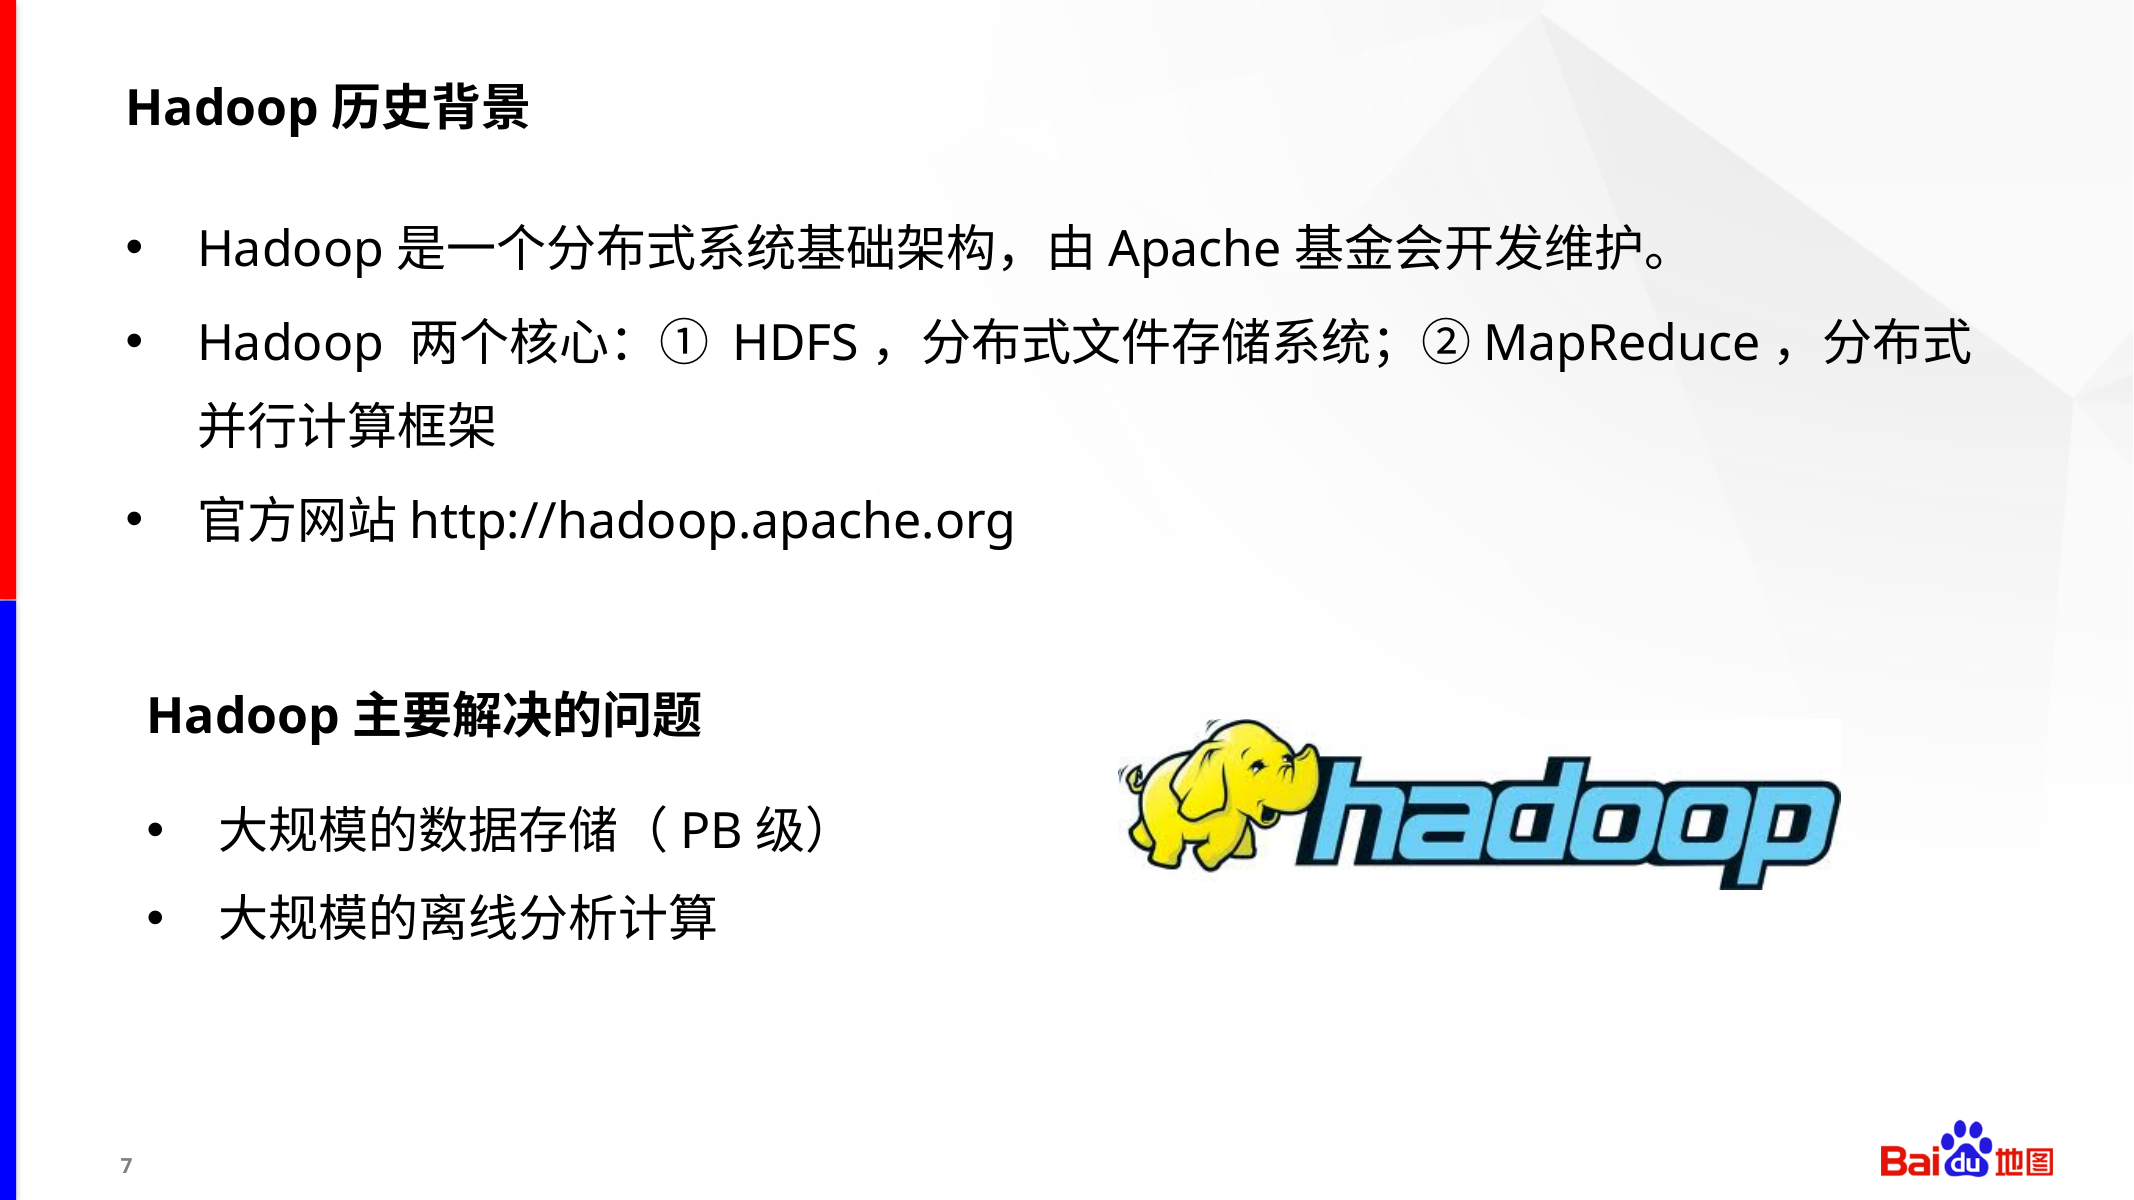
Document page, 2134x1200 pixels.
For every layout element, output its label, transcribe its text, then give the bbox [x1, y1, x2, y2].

text_box Hadoop主要解决的问题 [127, 656, 776, 772]
title Hadoop历史背景 [106, 48, 2027, 163]
list Hadoop是一个分布式系统基础架构，由Apache基金会开发维护。 Hadoop 两个核心：① HDFS，分布式文件存储系统；②MapReduce，分布式并行计算框架 官方网站http://hadoop.apache.org [106, 182, 2027, 589]
text_box 大规模的数据存储（PB级） 大规模的离线分析计算 [127, 771, 880, 1063]
picture [17, 0, 2134, 1200]
